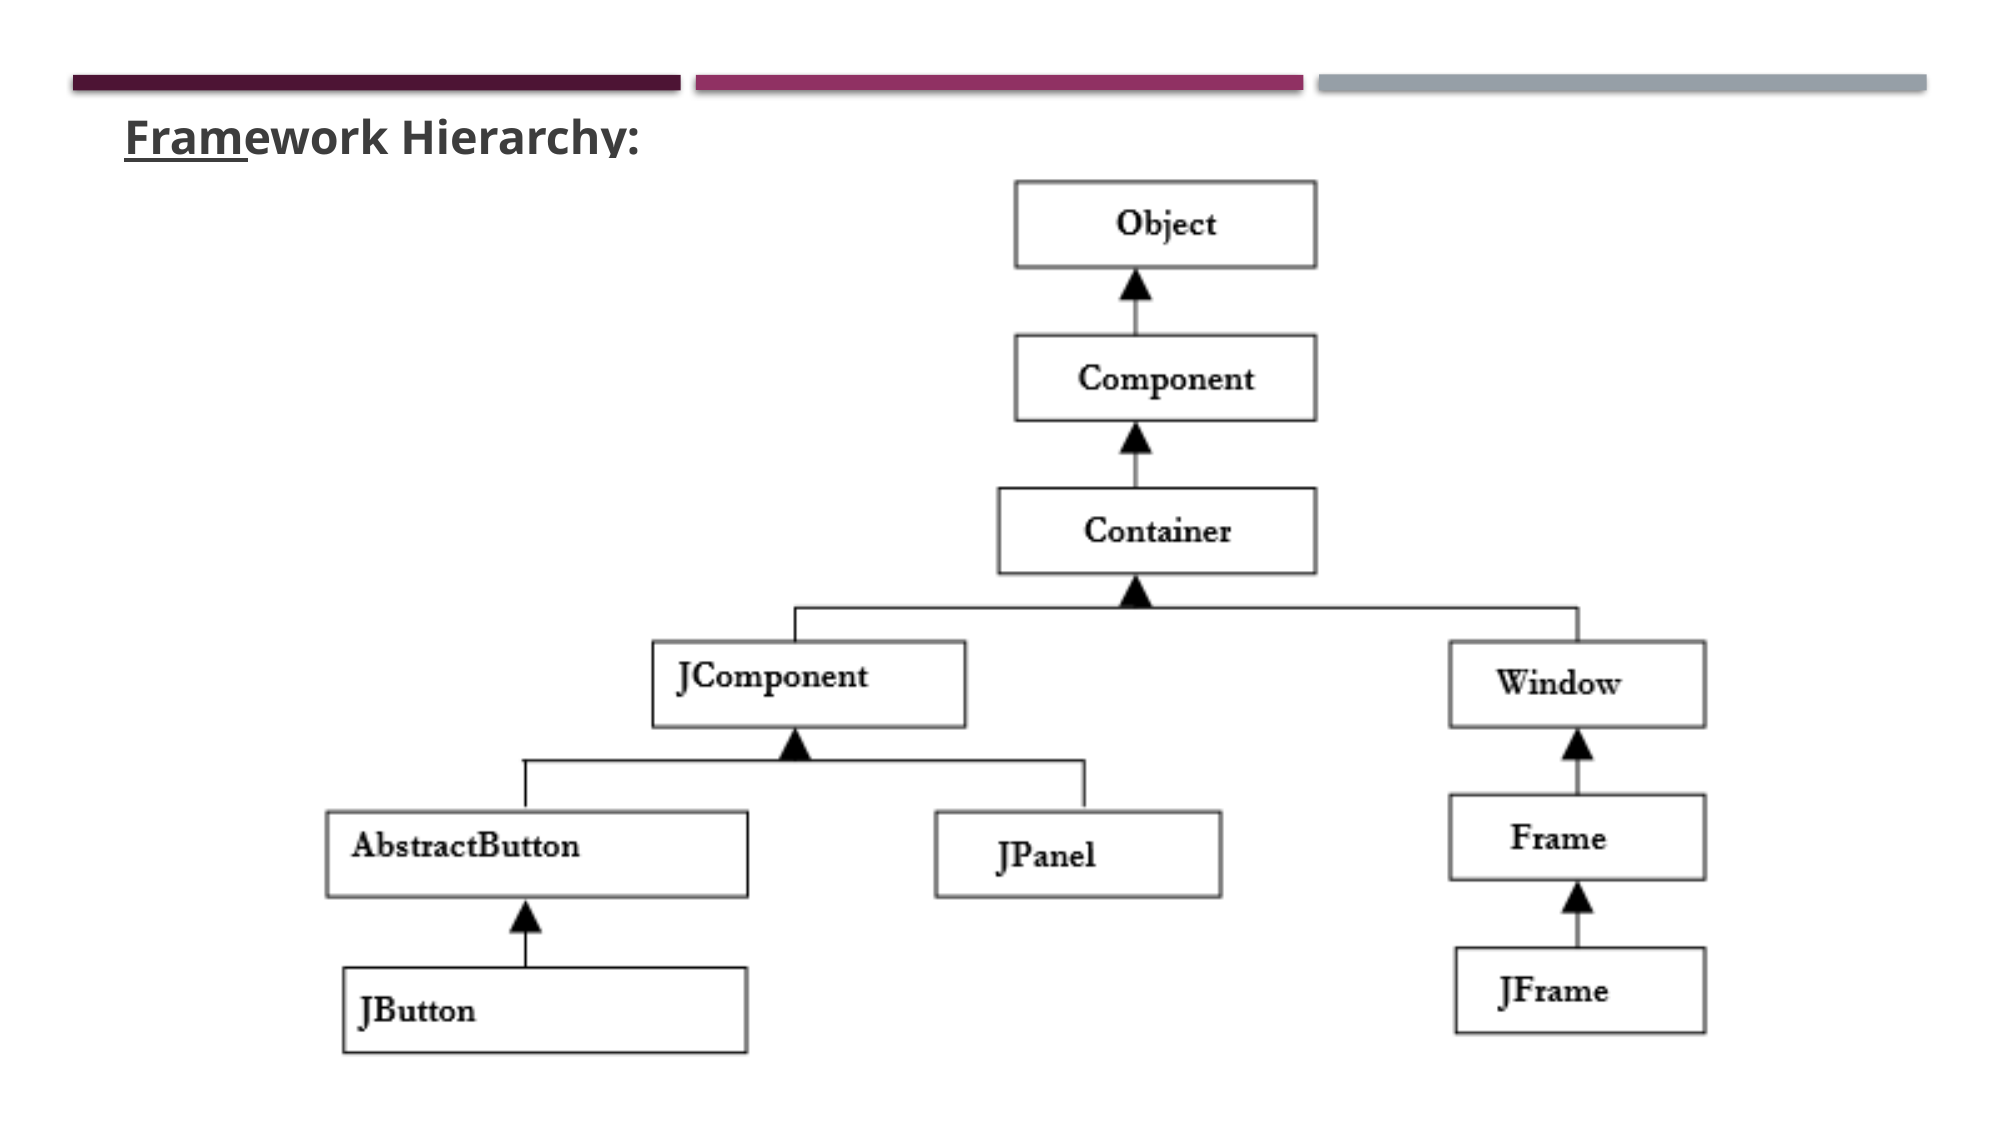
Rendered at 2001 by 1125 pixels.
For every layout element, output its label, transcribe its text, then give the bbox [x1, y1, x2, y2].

list Framework Hierarchy: [64, 99, 1501, 219]
picture [247, 158, 1799, 1083]
